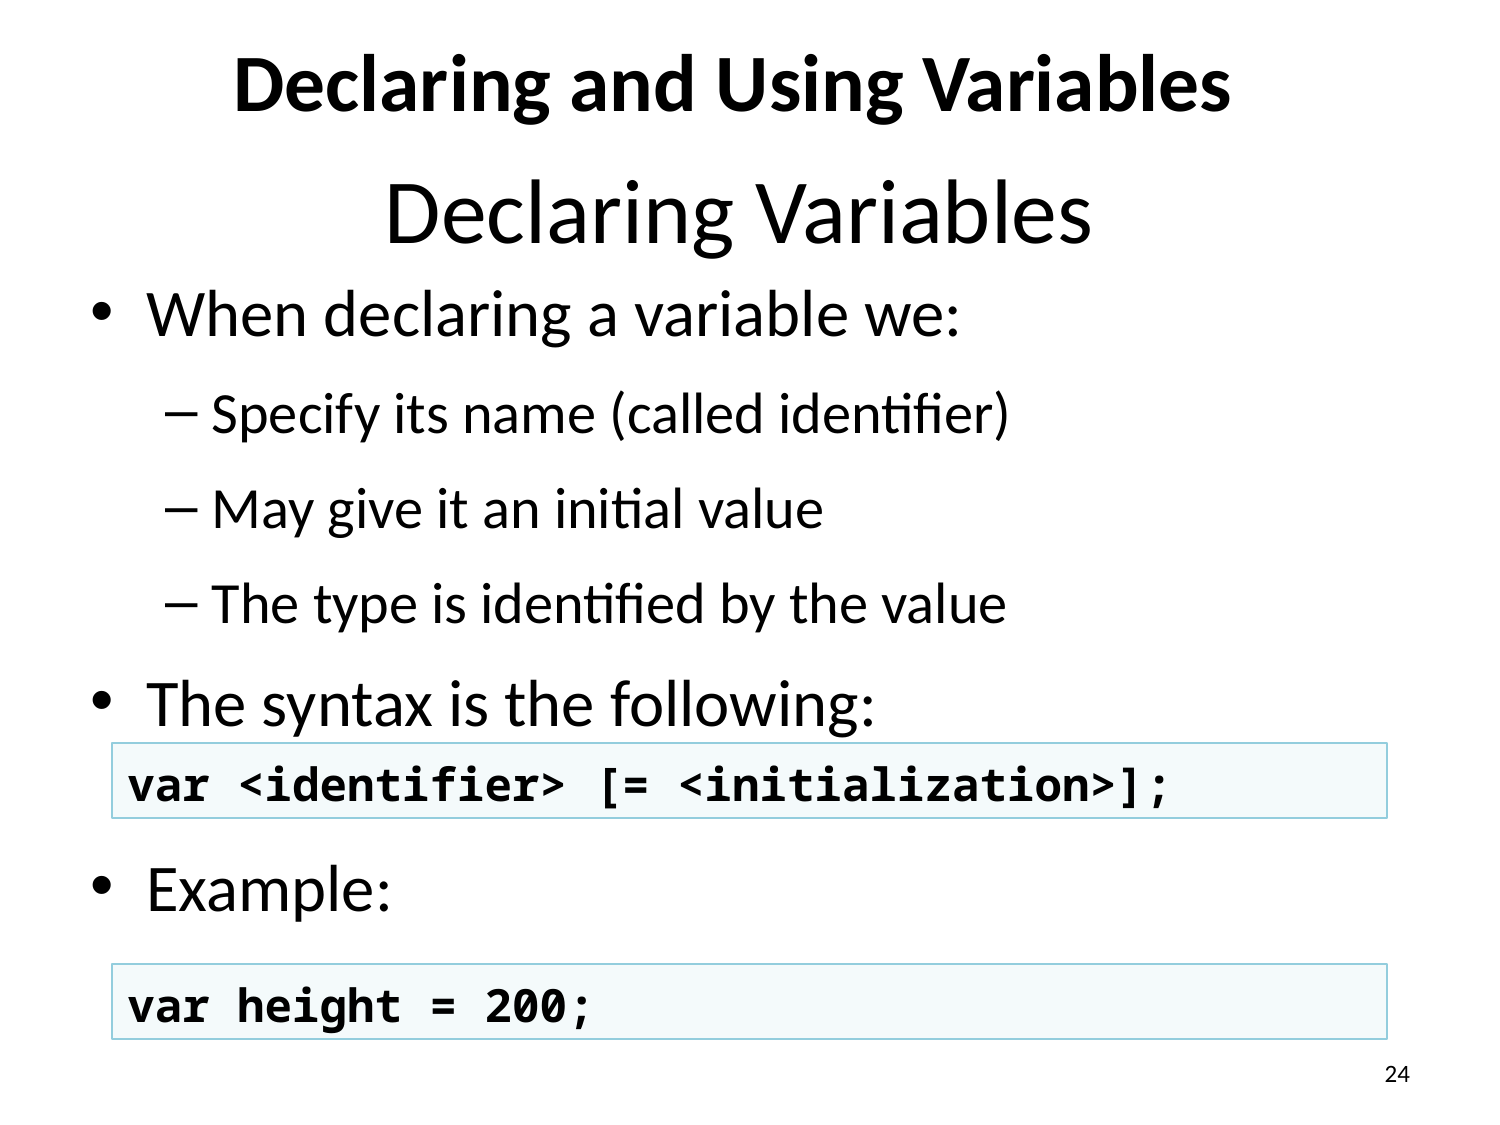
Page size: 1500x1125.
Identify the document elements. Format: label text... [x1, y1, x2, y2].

list When declaring a variable we: Specify its name (called identifier) May give it an initial value The type is identified by the value The syntax is the following: Example: [75, 262, 1425, 1005]
title Declaring Variables [64, 113, 1415, 302]
text_box var <identifier> [= <initialization>]; [112, 743, 1388, 819]
text_box Declaring and Using Variables [218, 0, 1282, 148]
text_box var height = 200; [112, 964, 1388, 1040]
slide_number 24 [1074, 1042, 1425, 1103]
